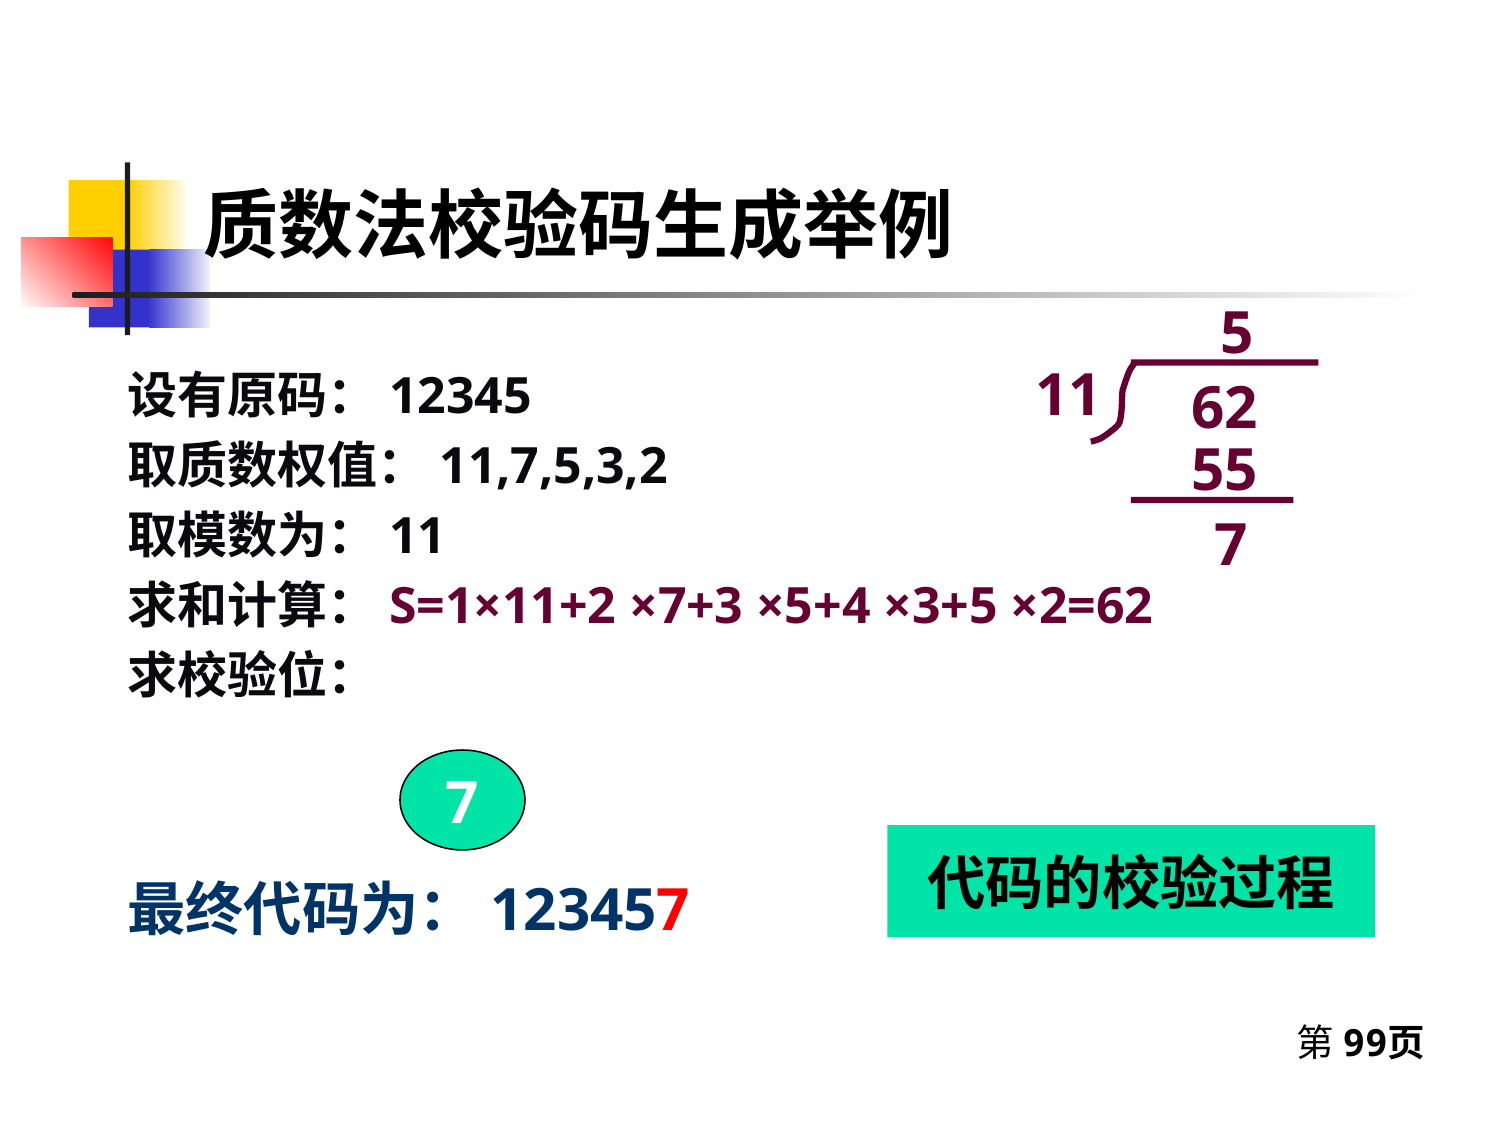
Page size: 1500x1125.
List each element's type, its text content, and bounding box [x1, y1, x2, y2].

text_box 55 [1168, 500, 1175, 510]
list 设有原码：12345 取质数权值：11,7,5,3,2 取模数为：11 求和计算：S=1×11+2 ×7+3 ×5+4 ×3+5 ×2=62 求校验位： [112, 356, 1413, 888]
text_box 11 [1012, 350, 1125, 435]
text_box 5 [1180, 287, 1294, 360]
title 质数法校验码生成举例 [188, 34, 1468, 276]
text_box 55 [1168, 449, 1281, 500]
text_box 最终代码为：123457 [112, 864, 1013, 950]
text_box 7 [1175, 500, 1288, 585]
text_box 代码的校验过程 [887, 825, 1375, 938]
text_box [1090, 361, 1319, 442]
text_box 7 [399, 750, 526, 850]
